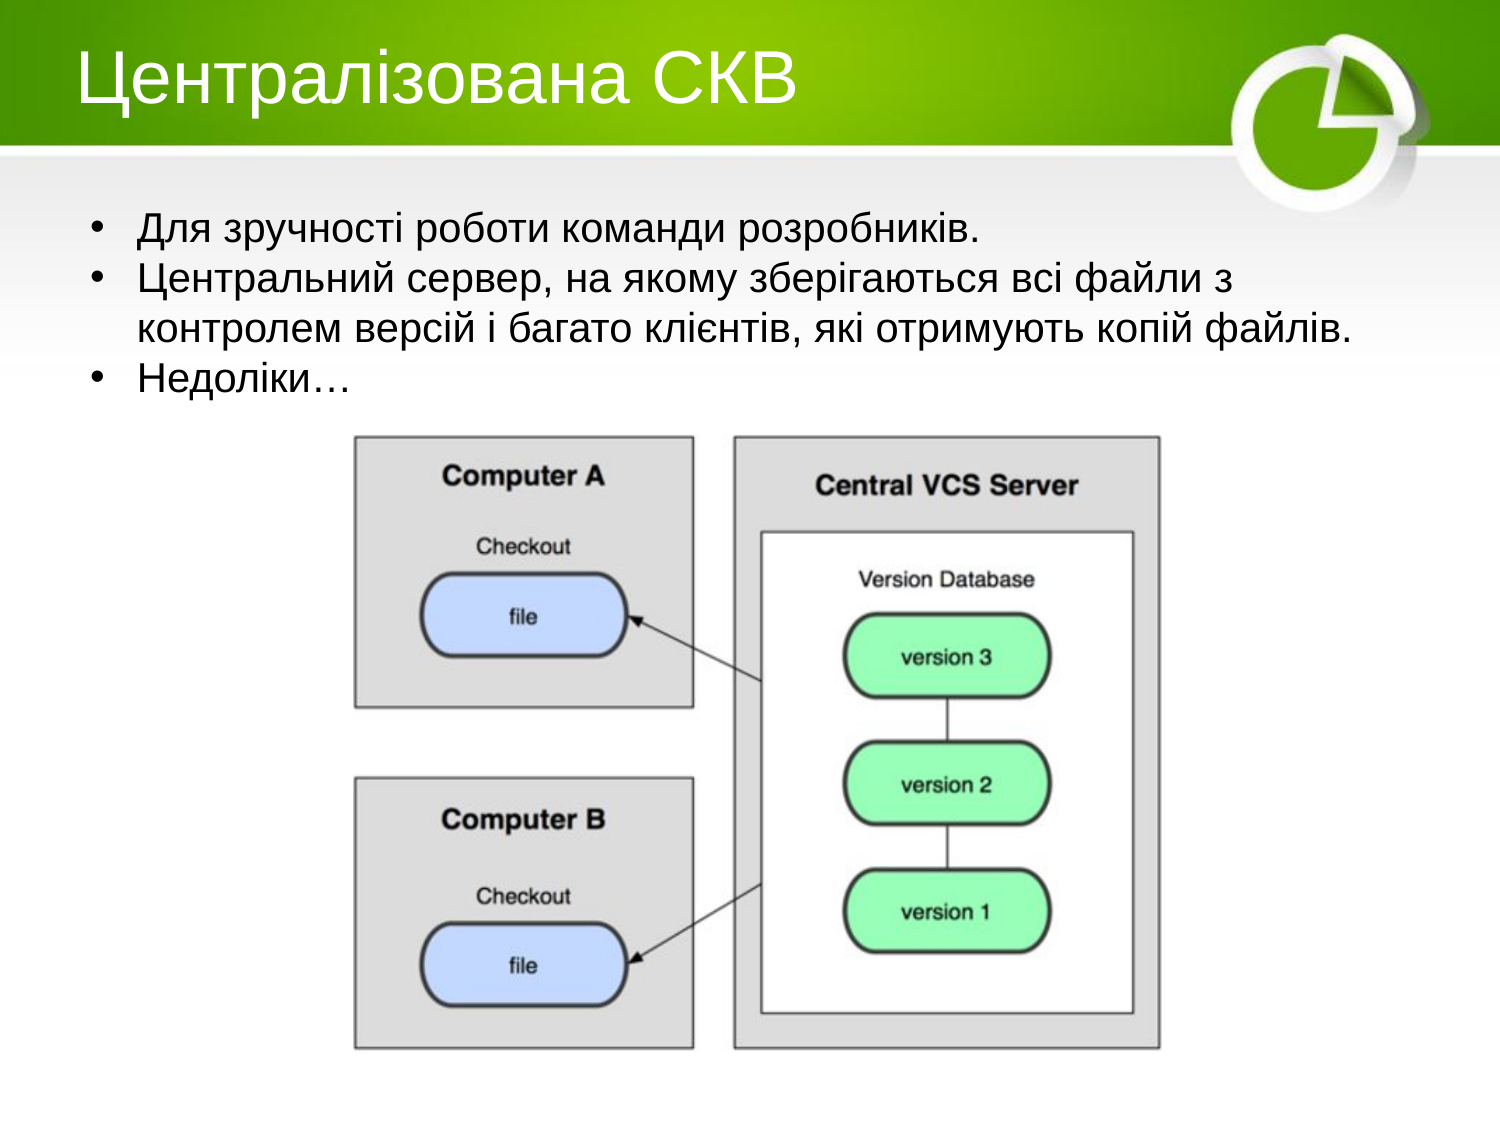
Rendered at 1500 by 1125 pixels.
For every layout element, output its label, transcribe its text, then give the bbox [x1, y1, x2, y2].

picture [0, 0, 1500, 1125]
text_box Для зручності роботи команди розробників.​ Центральний сервер, на якому зберігаються всі файли з контролем версій і багато клієнтів, які отримують копій файлів.​ Недоліки…​ [75, 193, 1423, 499]
title Централізована СКВ [75, 31, 1425, 127]
